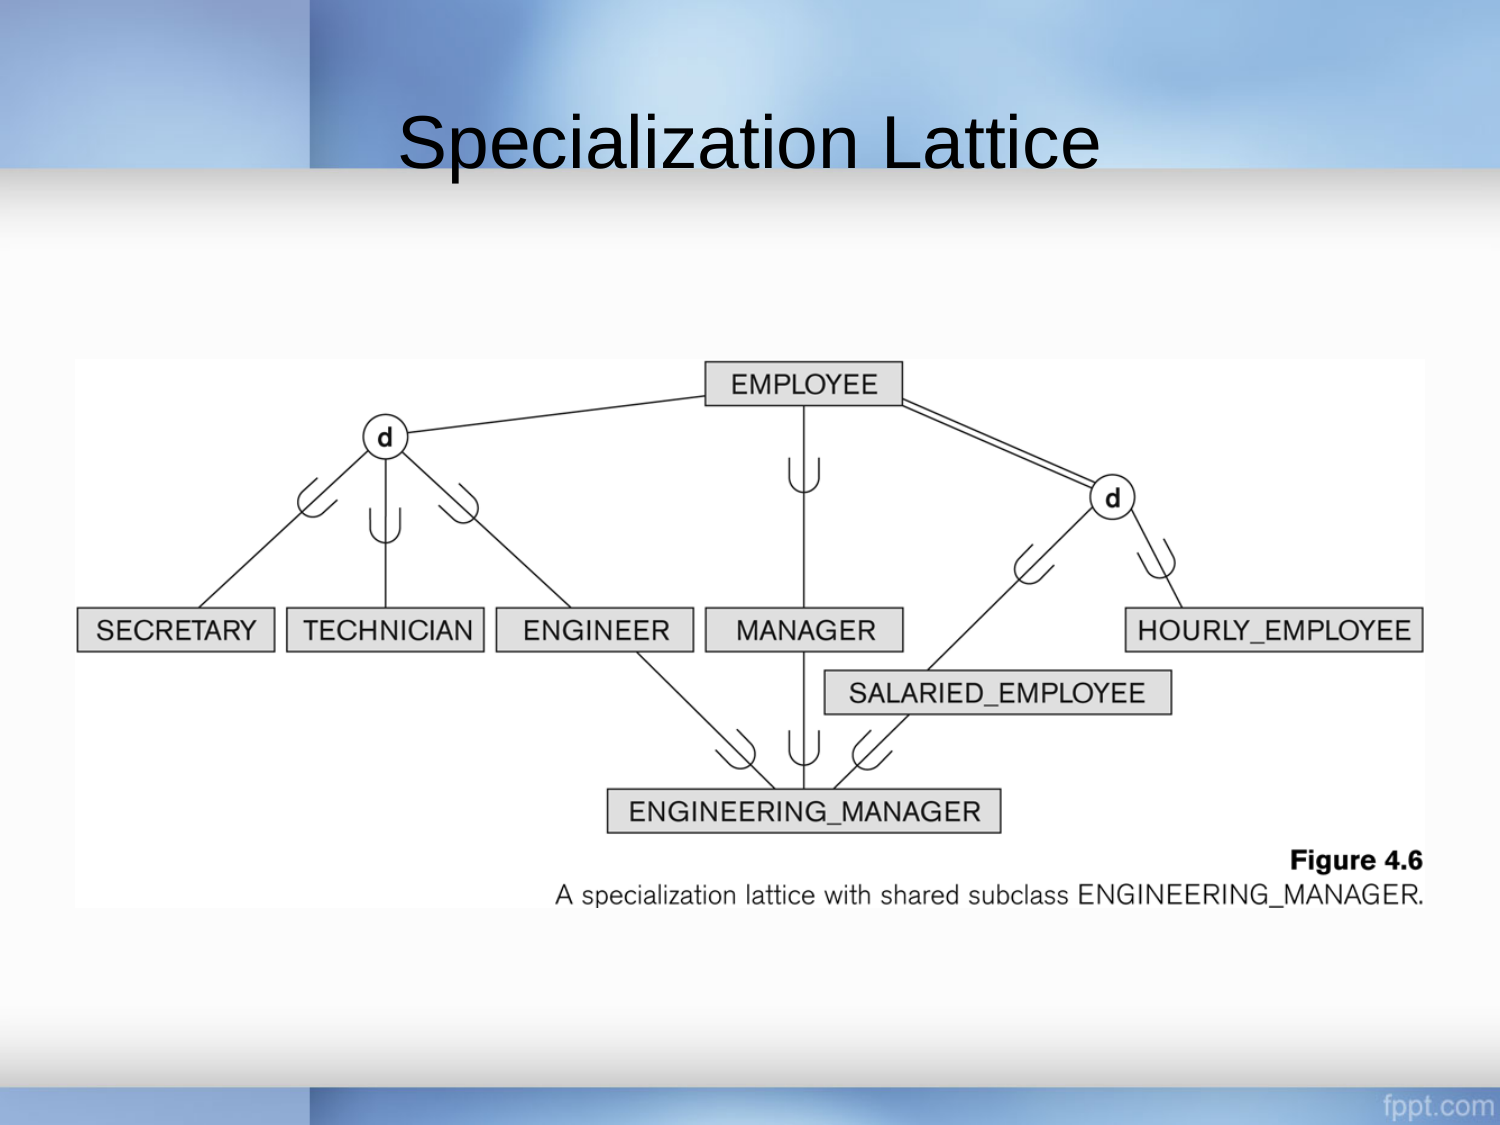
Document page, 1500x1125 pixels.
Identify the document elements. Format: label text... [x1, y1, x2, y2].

title Specialization Lattice [75, 45, 1425, 233]
picture [0, 0, 1500, 1125]
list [74, 359, 1426, 908]
